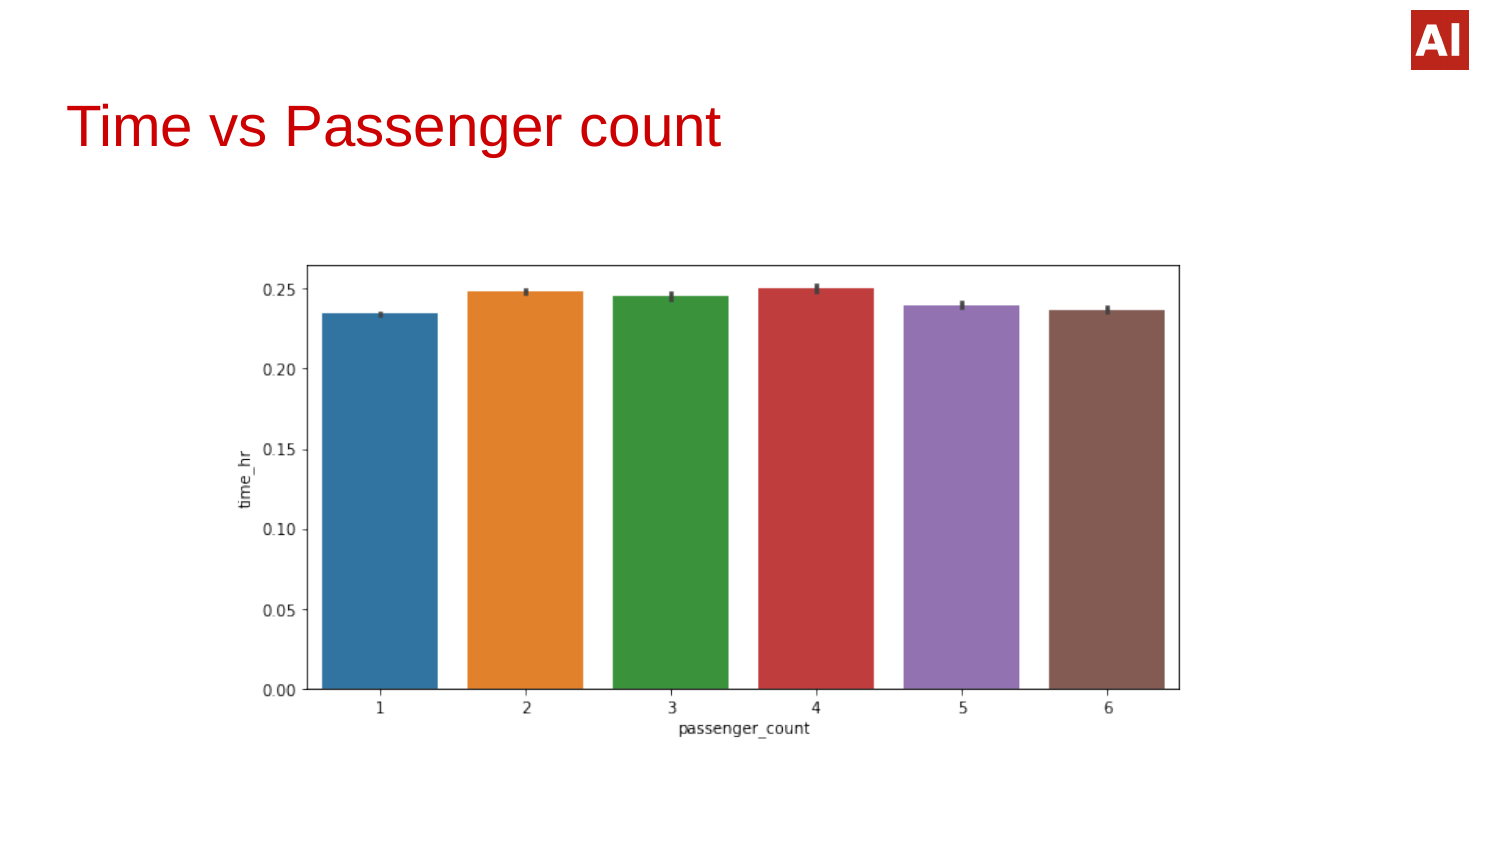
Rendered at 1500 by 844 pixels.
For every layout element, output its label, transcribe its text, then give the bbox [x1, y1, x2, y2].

picture [227, 253, 1191, 750]
title Time vs Passenger count [51, 72, 1449, 167]
picture [1411, 10, 1469, 70]
